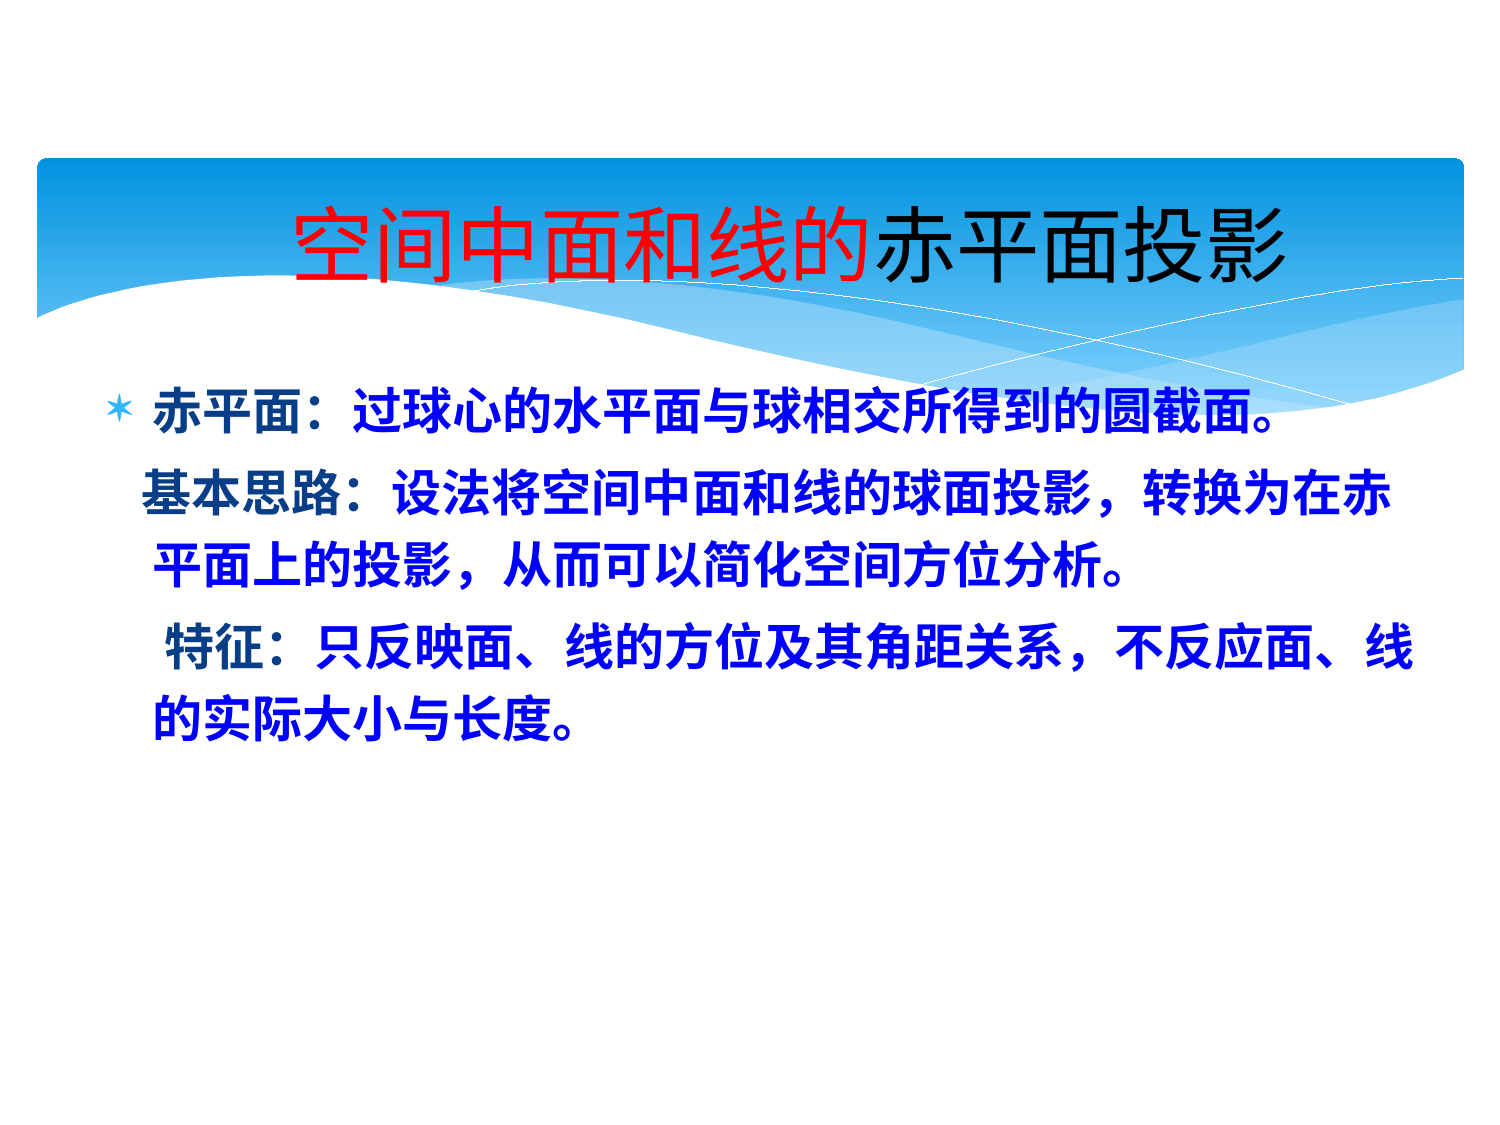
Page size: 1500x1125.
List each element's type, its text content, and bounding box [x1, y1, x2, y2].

title 空间中面和线的赤平面投影 [171, 125, 1409, 360]
list 赤平面：过球心的水平面与球相交所得到的圆截面。 基本思路：设法将空间中面和线的球面投影，转换为在赤平面上的投影，从而可以简化空间方位分析。 特征：只反映面、线的方位及其角距关系，不反应面、线的实际大小与长度。 [92, 360, 1441, 791]
